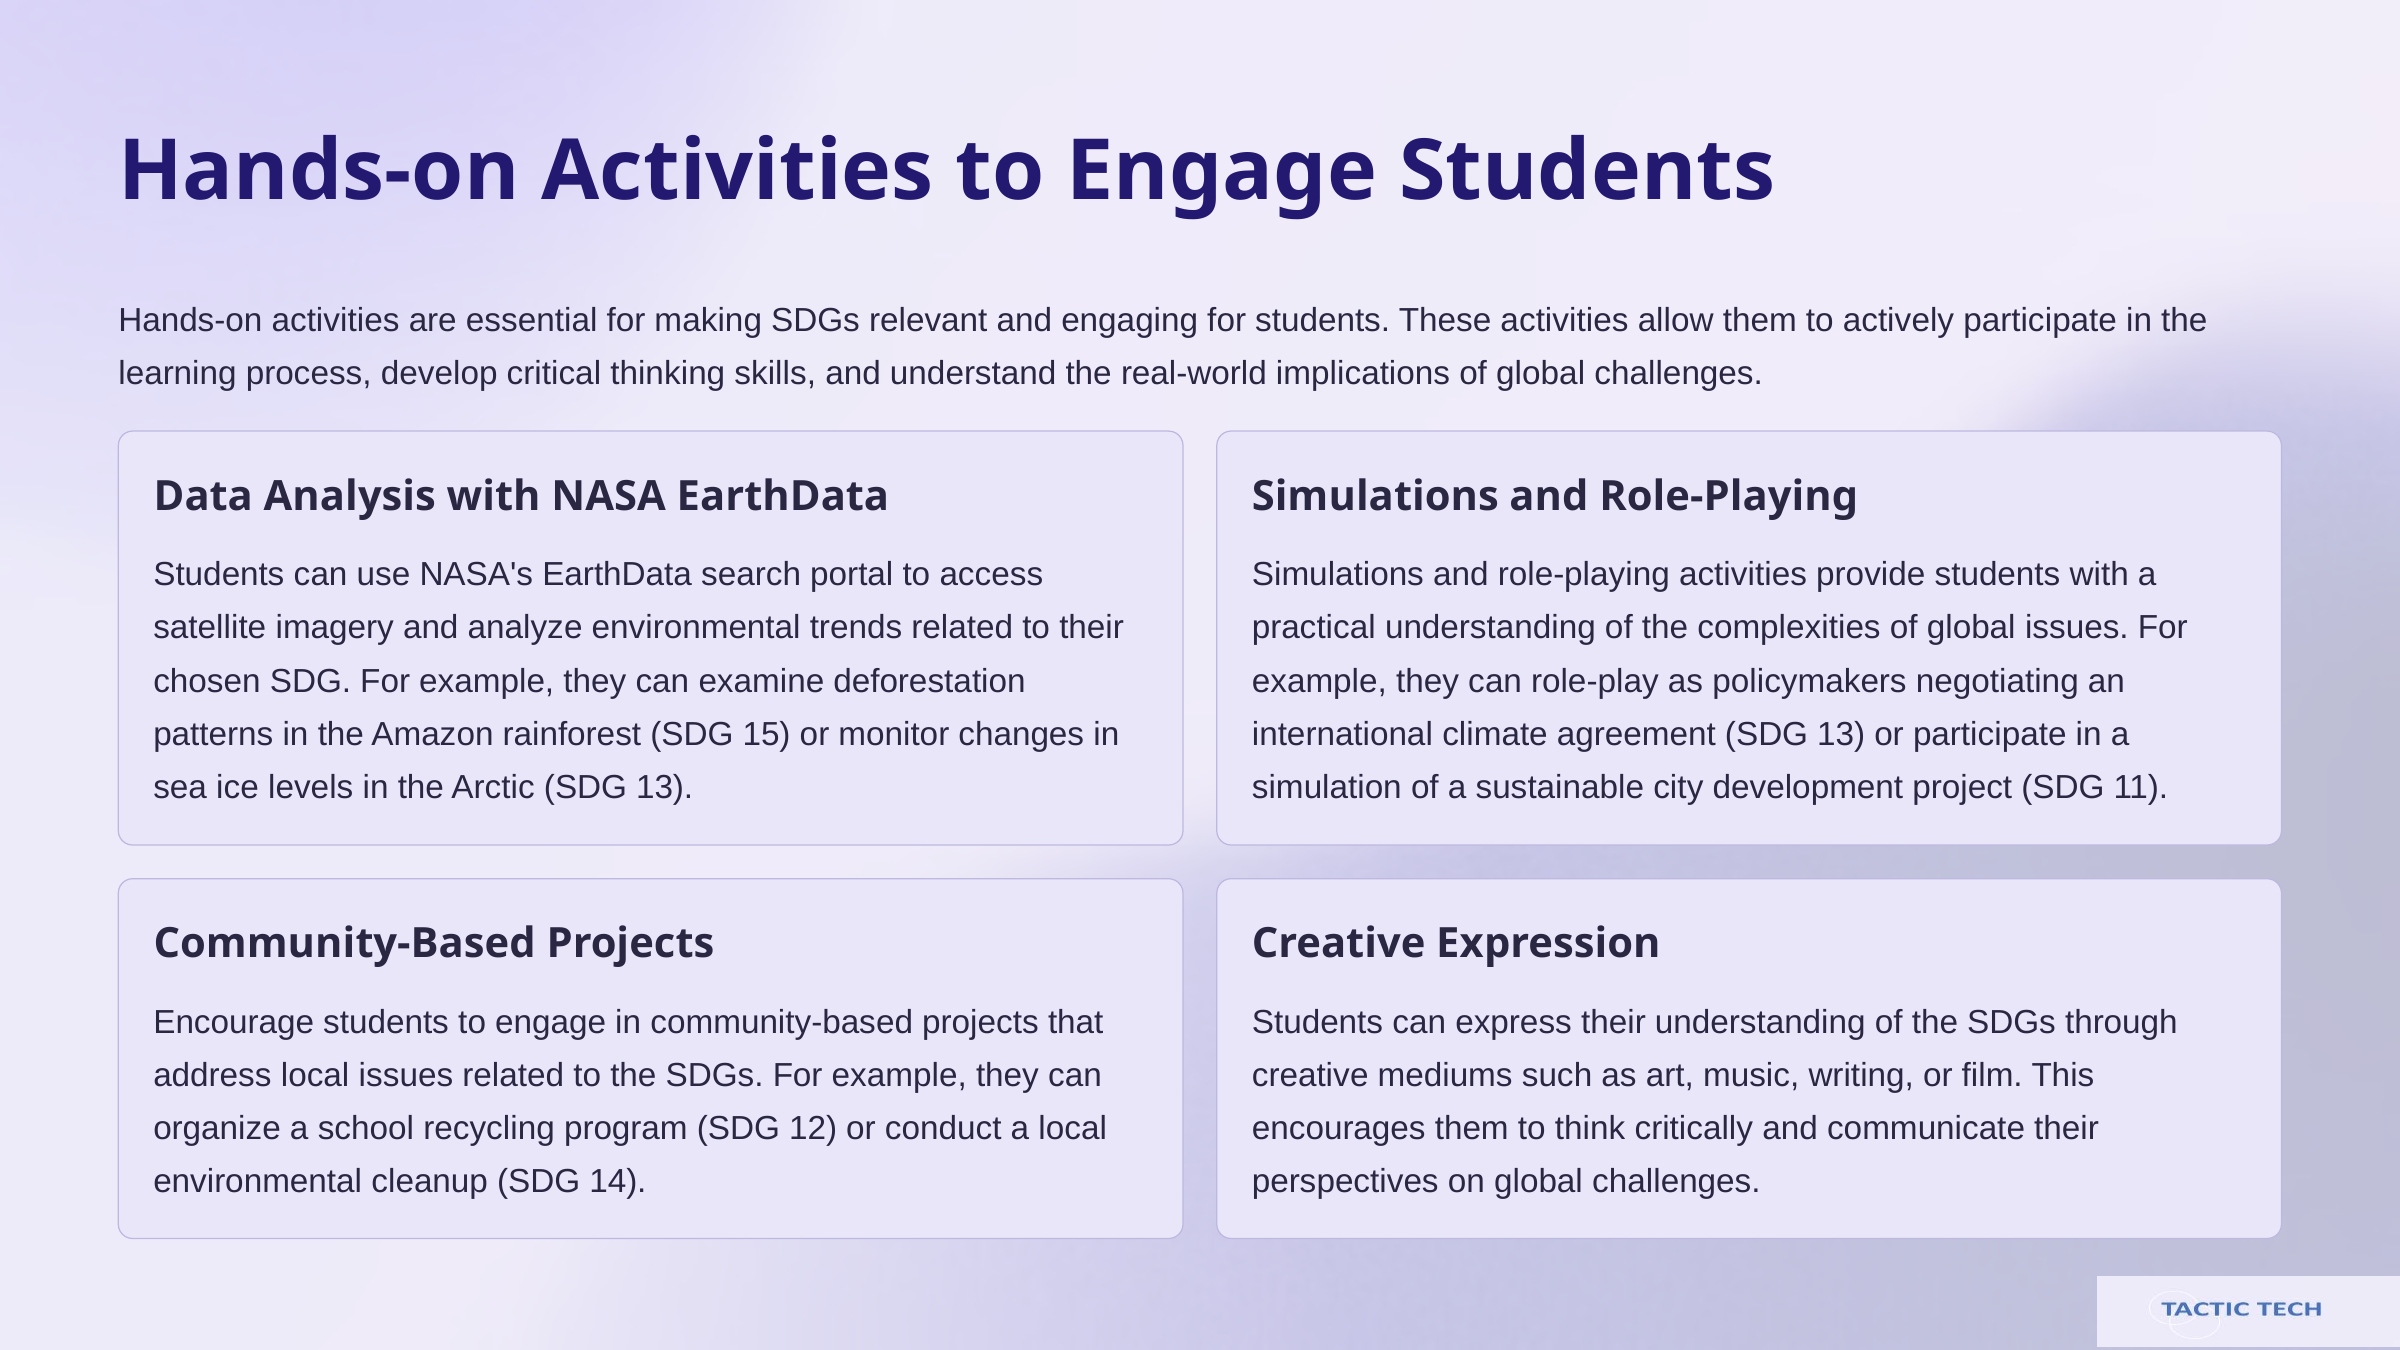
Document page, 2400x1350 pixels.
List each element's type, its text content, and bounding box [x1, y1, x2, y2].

text_box [1216, 431, 2282, 846]
text_box Hands-on Activities to Engage Students [118, 111, 1682, 217]
text_box Creative Expression [1251, 913, 1675, 967]
text_box Students can use NASA's EarthData search portal to access satellite imagery and analyze environmental trends related to their chosen SDG. For example, they can examine deforestation patterns in the Amazon rainforest (SDG 15) or monitor changes in sea ice levels in the Arctic (SDG 13). [153, 539, 1148, 810]
text_box Students can express their understanding of the SDGs through creative mediums such as art, music, writing, or film. This encourages them to think critically and communicate their perspectives on global challenges. [1251, 986, 2247, 1204]
picture [2097, 1271, 2400, 1347]
text_box Community-Based Projects [153, 913, 693, 967]
text_box Data Analysis with NASA EarthData [153, 466, 868, 519]
text_box [118, 878, 1183, 1239]
text_box [1216, 878, 2282, 1239]
text_box Encourage students to engage in community-based projects that address local issues related to the SDGs. For example, they can organize a school recycling program (SDG 12) or conduct a local environmental cleanup (SDG 14). [153, 986, 1148, 1204]
text_box Hands-on activities are essential for making SDGs relevant and engaging for students. These activities allow them to actively participate in the learning process, develop critical thinking skills, and understand the real-world implications of global challenges. [118, 284, 2282, 393]
text_box Simulations and Role-Playing [1251, 466, 1831, 519]
text_box Simulations and role-playing activities provide students with a practical understanding of the complexities of global issues. For example, they can role-play as policymakers negotiating an international climate agreement (SDG 13) or participate in a simulation of a sustainable city development project (SDG 11). [1251, 539, 2247, 810]
text_box [118, 431, 1183, 846]
